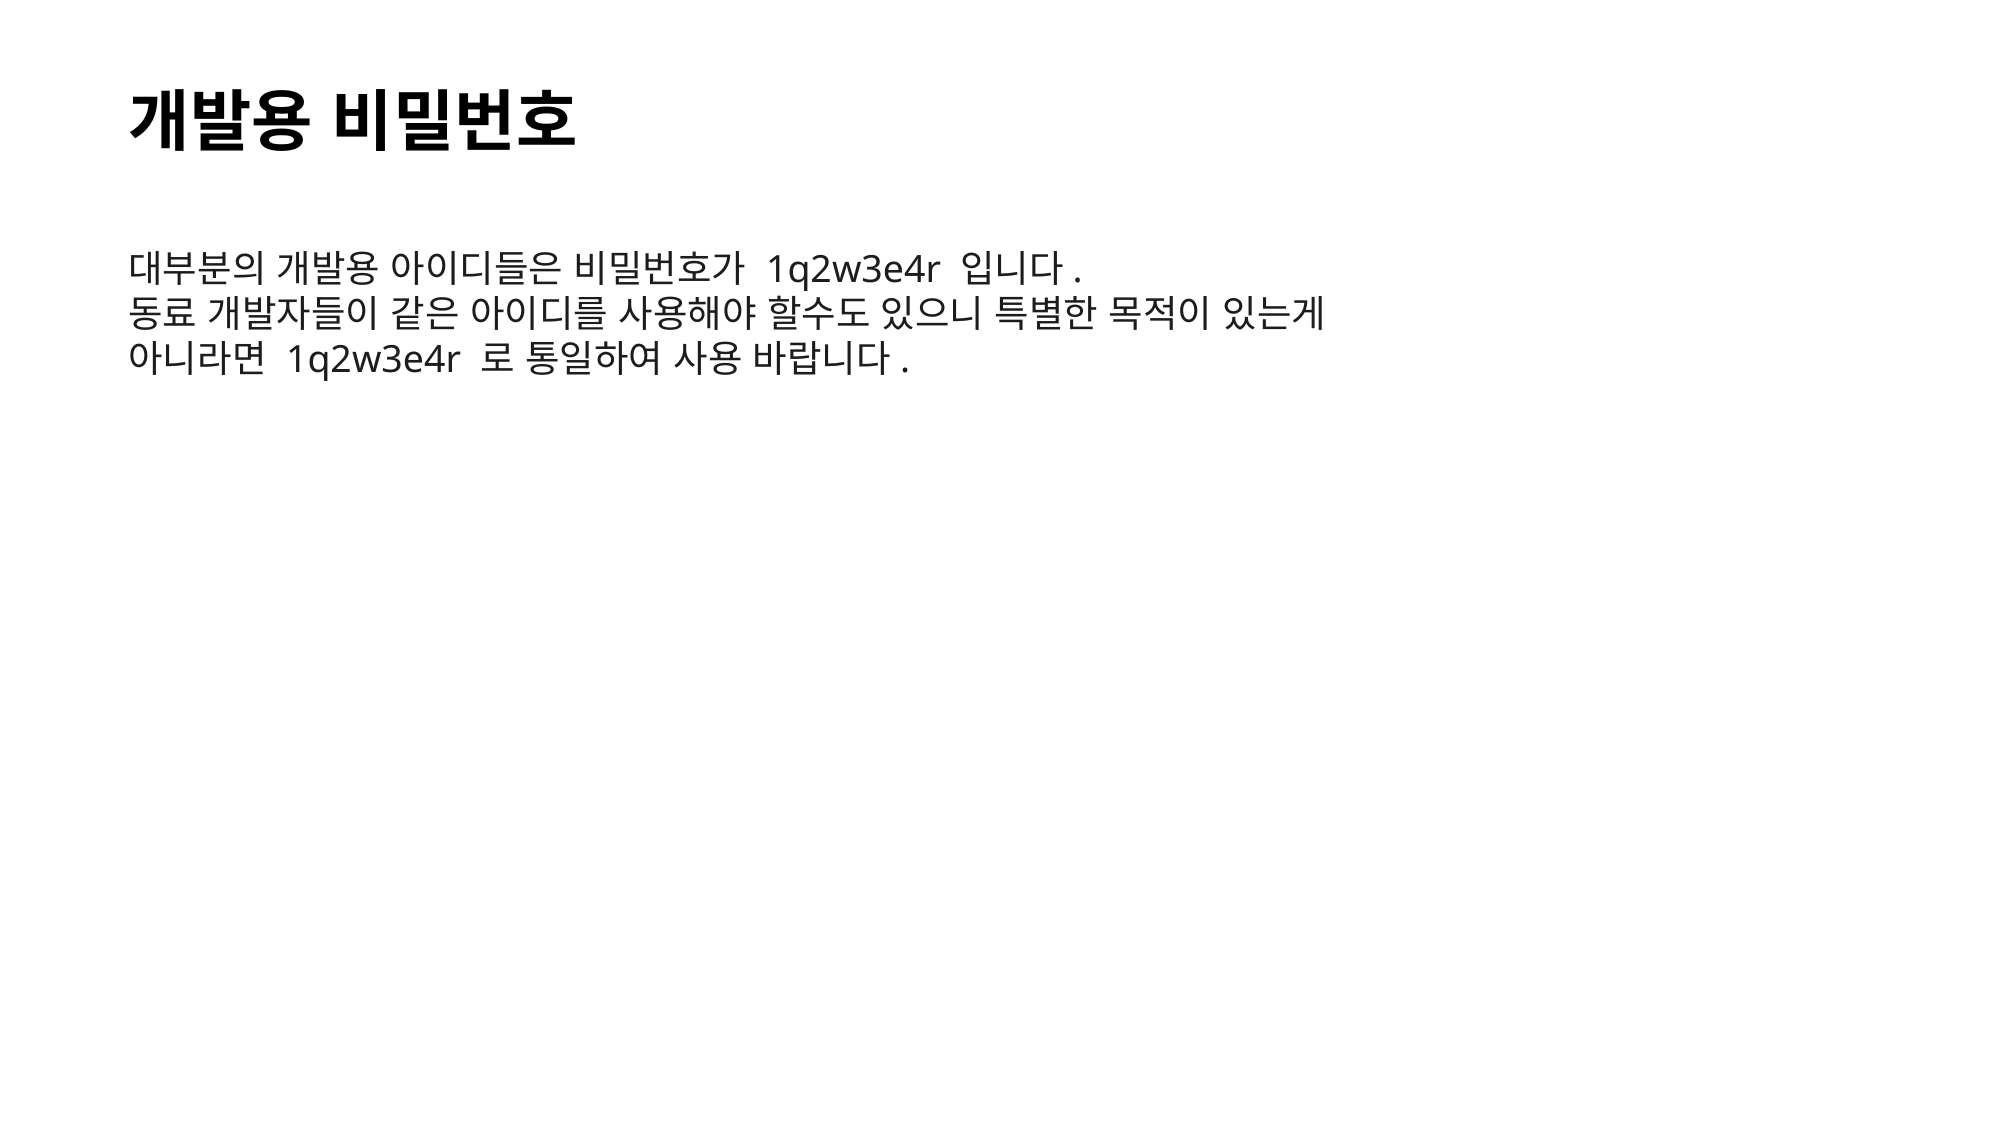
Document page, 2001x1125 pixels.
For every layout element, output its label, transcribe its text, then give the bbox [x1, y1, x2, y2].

text_box 대부분의 개발용 아이디들은 비밀번호가 1q2w3e4r 입니다. 동료 개발자들이 같은 아이디를 사용해야 할수도 있으니 특별한 목적이 있는게 아니라면 1q2w3e4r 로 통일하여 사용 바랍니다. [113, 238, 1409, 478]
text_box 개발용 비밀번호 [113, 71, 1095, 167]
